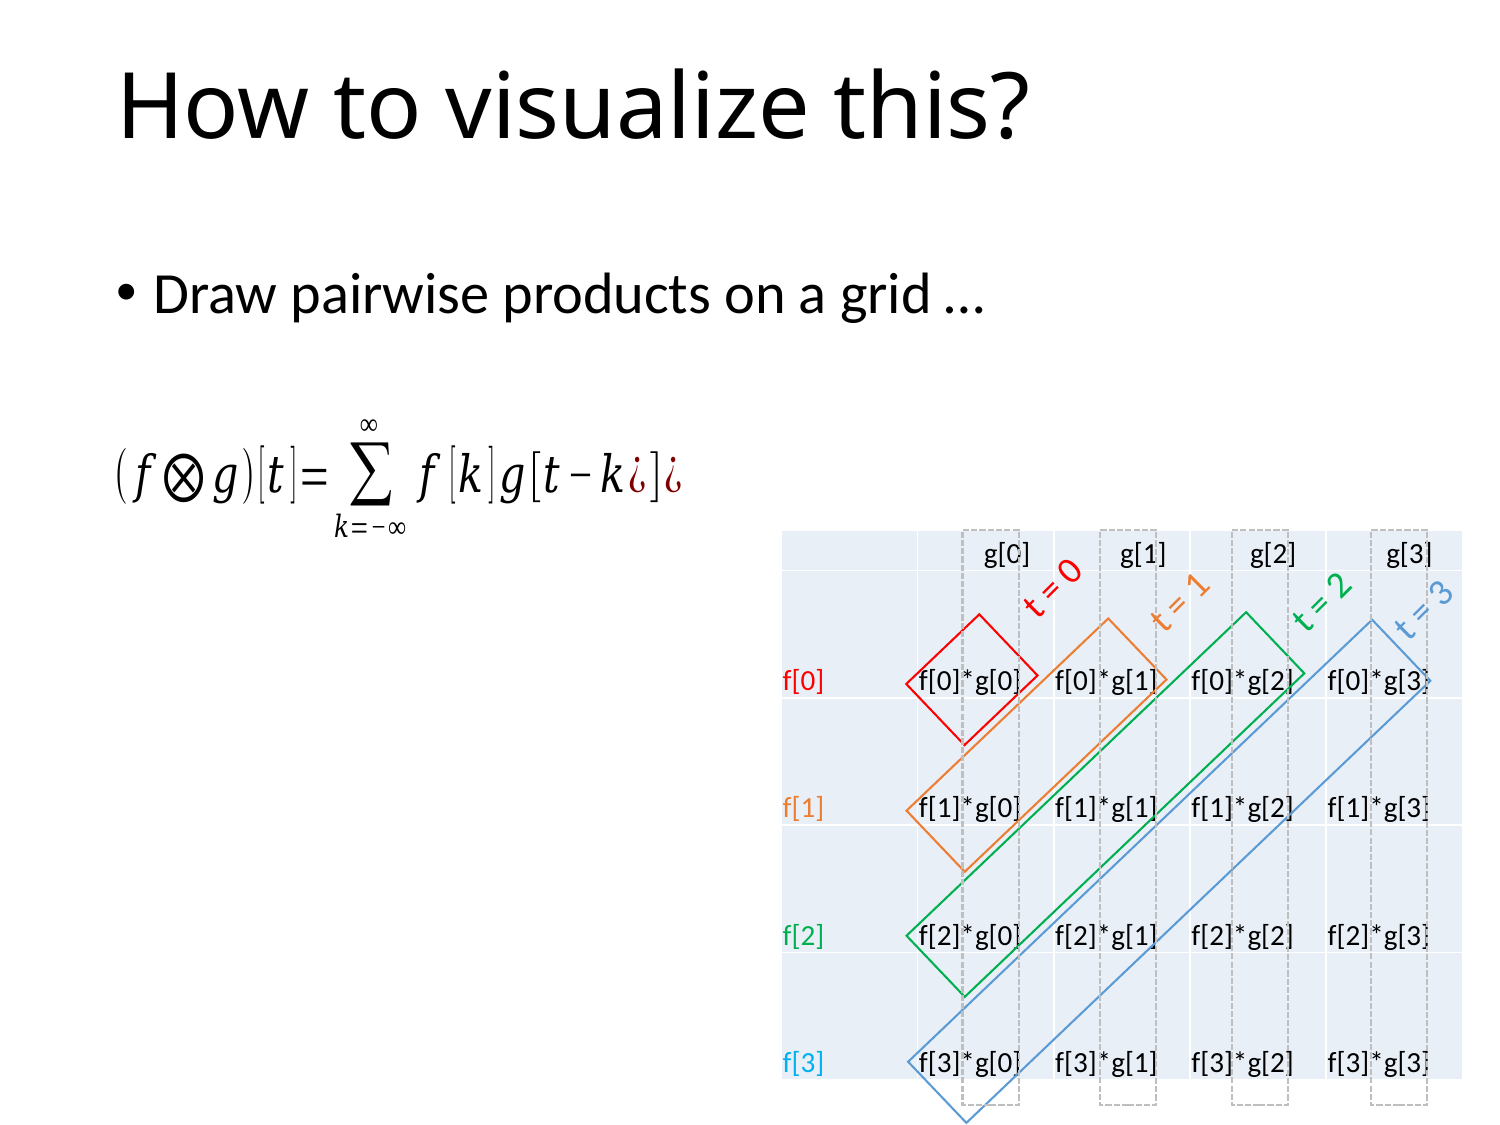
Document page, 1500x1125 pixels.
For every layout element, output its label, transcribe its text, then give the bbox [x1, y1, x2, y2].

list Draw pairwise products on a grid … [101, 256, 1395, 970]
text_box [393, 529, 1490, 1125]
title How to visualize this? [101, 0, 1395, 218]
